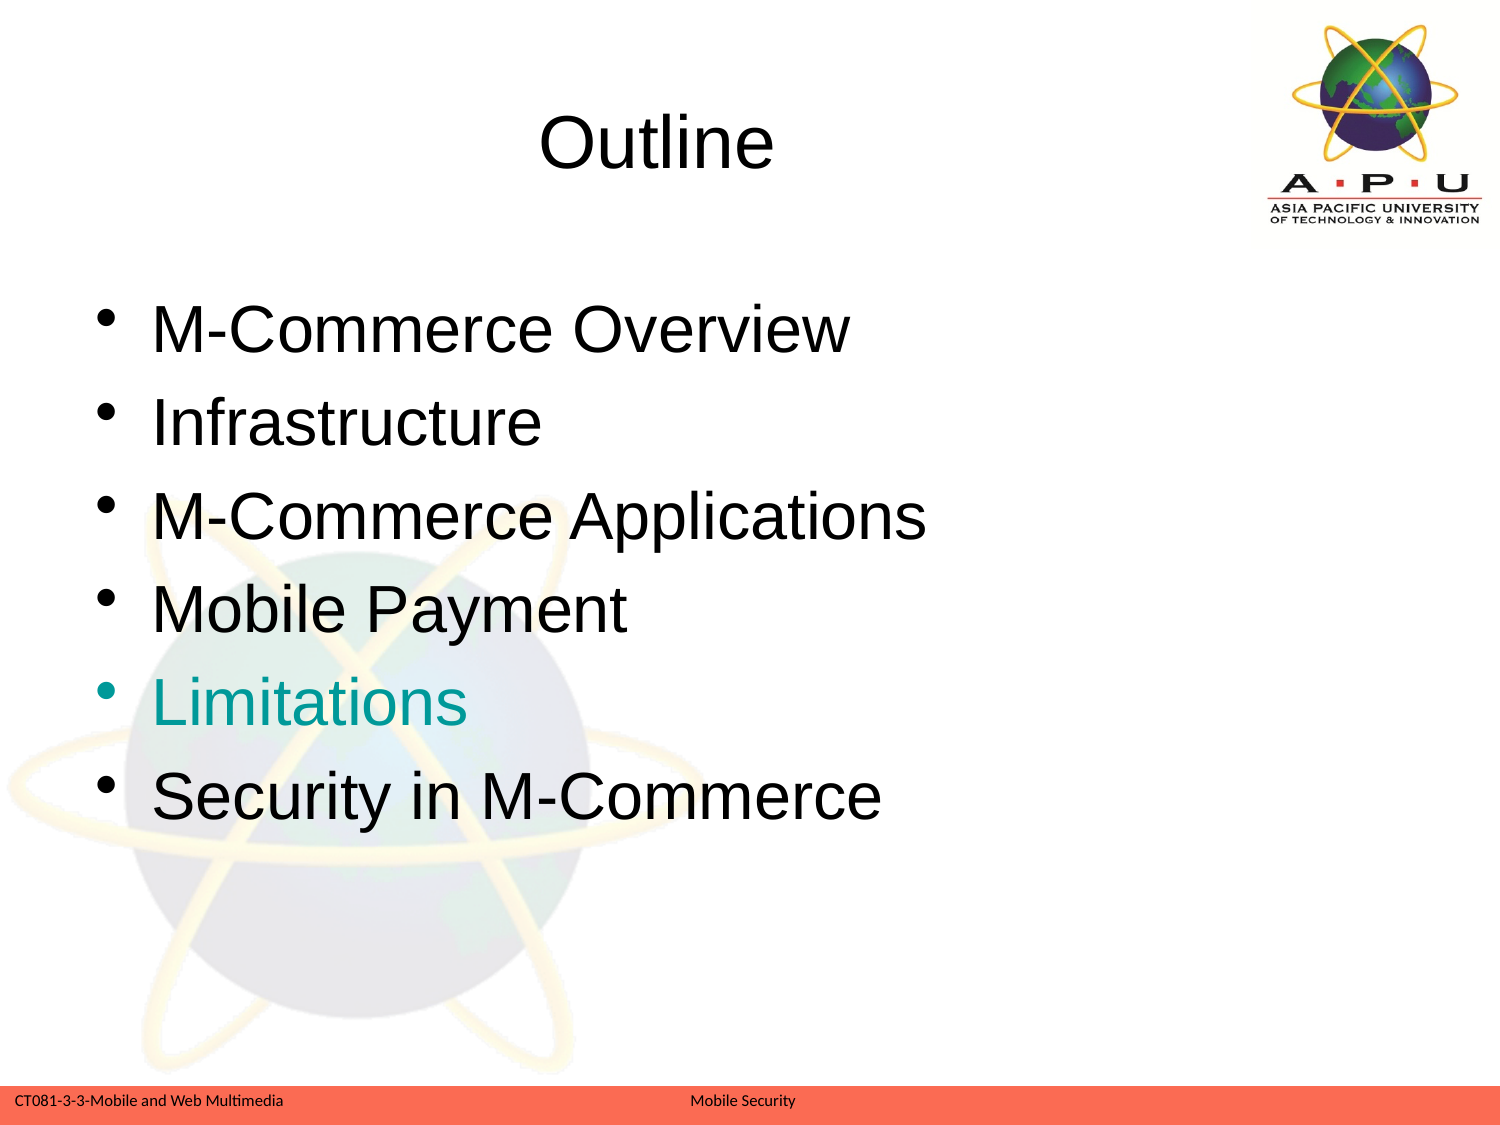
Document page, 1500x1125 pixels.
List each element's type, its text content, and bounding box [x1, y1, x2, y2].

picture [1251, 0, 1500, 249]
title Outline [79, 45, 1235, 233]
list M-Commerce Overview Infrastructure M-Commerce Applications Mobile Payment Limitations Security in M-Commerce [79, 278, 1430, 1021]
